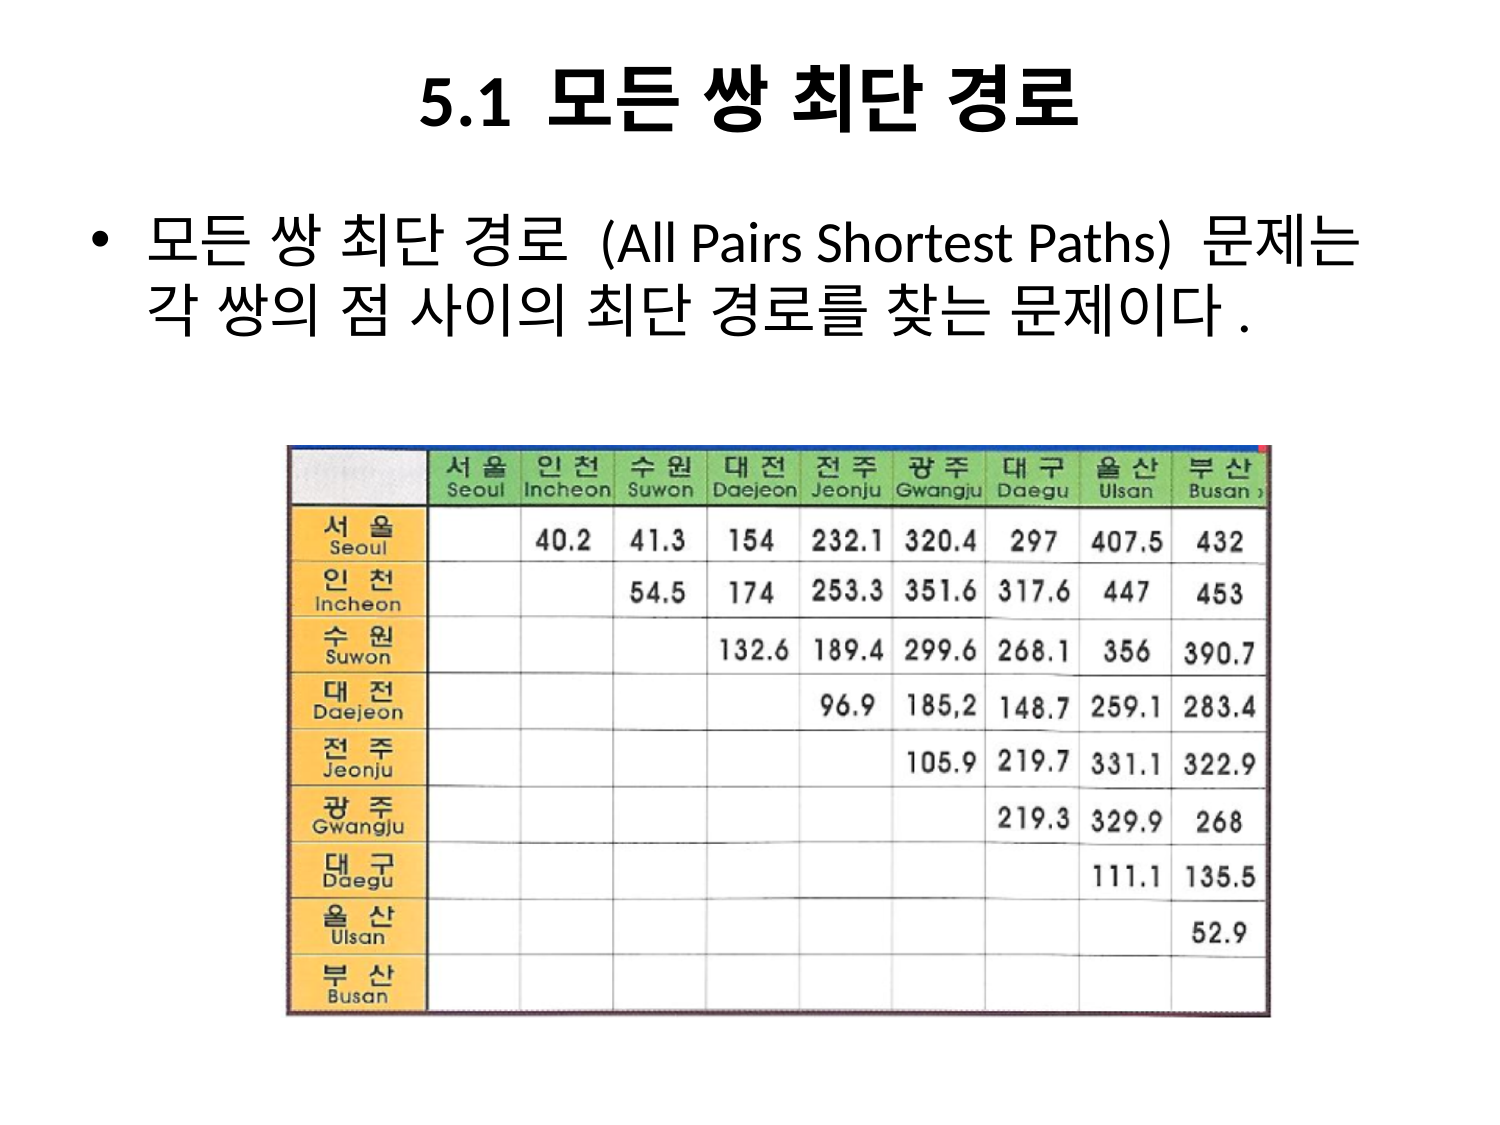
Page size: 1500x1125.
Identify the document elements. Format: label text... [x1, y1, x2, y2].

list 모든 쌍 최단 경로 (All Pairs Shortest Paths) 문제는 각 쌍의 점 사이의 최단 경로를 찾는 문제이다. [75, 196, 1425, 1005]
title 5.1 모든 쌍 최단 경로 [75, 45, 1425, 149]
picture [279, 232, 1274, 1125]
